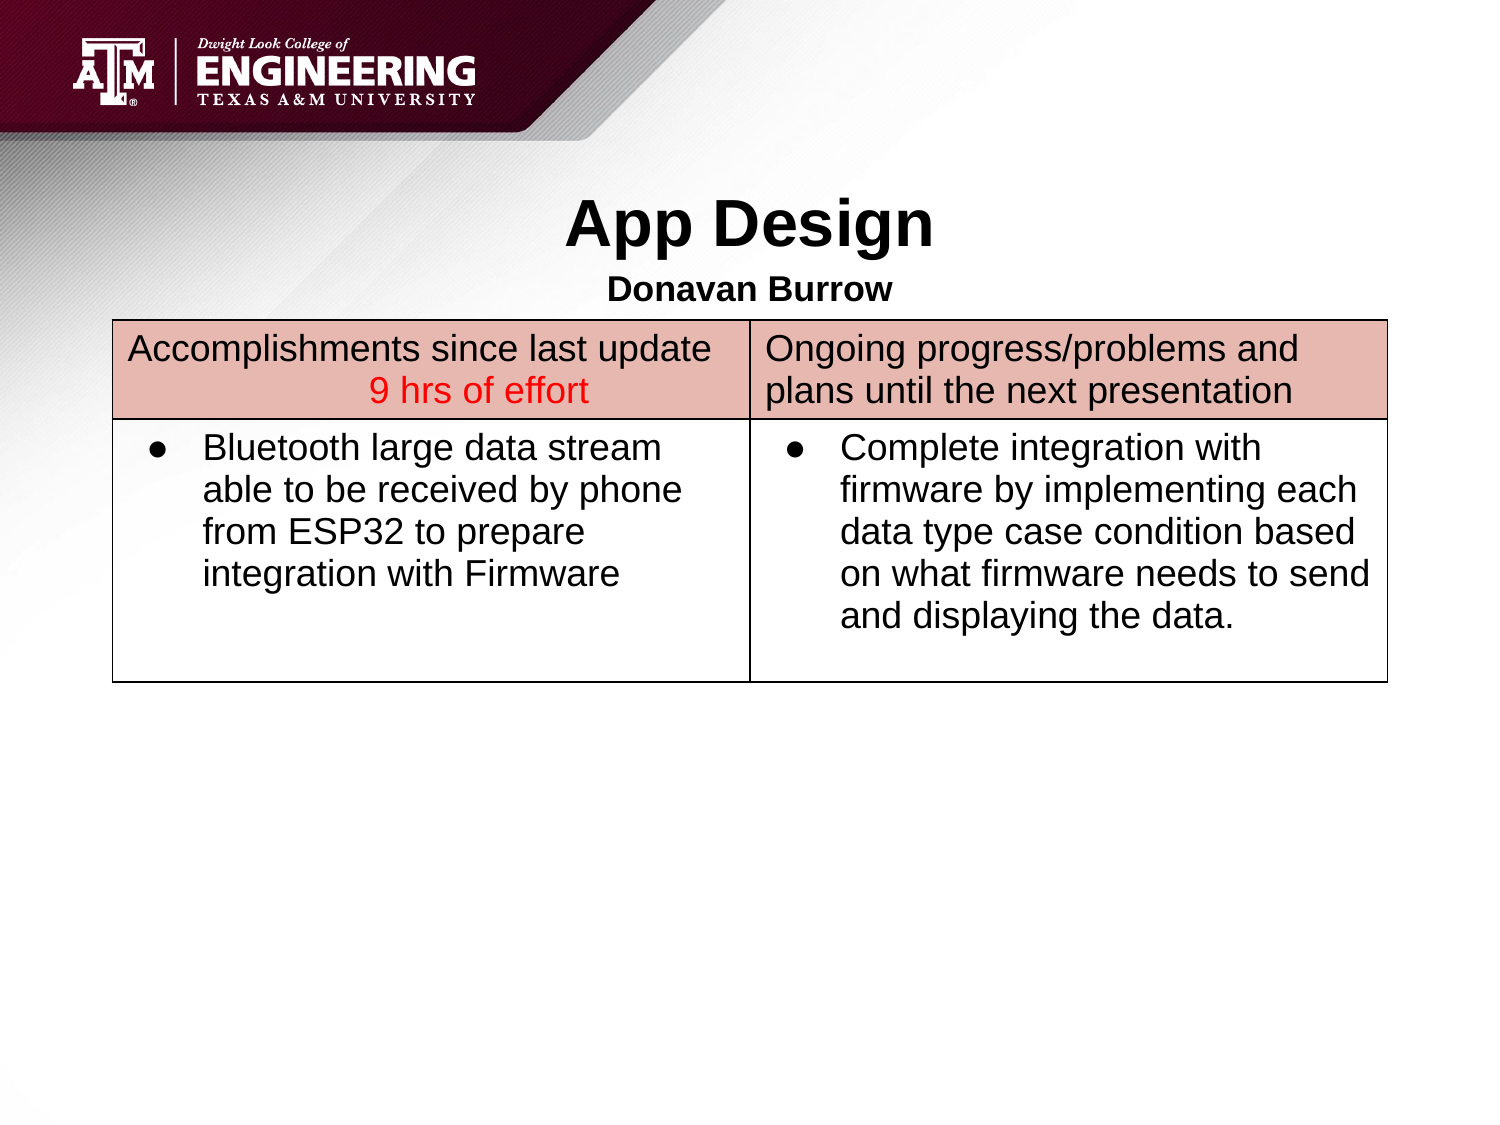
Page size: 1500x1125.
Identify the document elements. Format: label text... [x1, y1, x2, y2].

picture [0, 0, 1500, 1125]
table_header Ongoing progress/problems and plans until the next presentation [751, 321, 1387, 418]
table_cell Bluetooth large data stream able to be received by phone from ESP32 to prepare integration with Firmware [113, 420, 749, 681]
title App Design Donavan Burrow [75, 172, 1425, 304]
table_header Accomplishments since last update 9 hrs of effort [113, 321, 749, 418]
table_cell Complete integration with firmware by implementing each data type case condition based on what firmware needs to send and displaying the data. [751, 420, 1387, 681]
